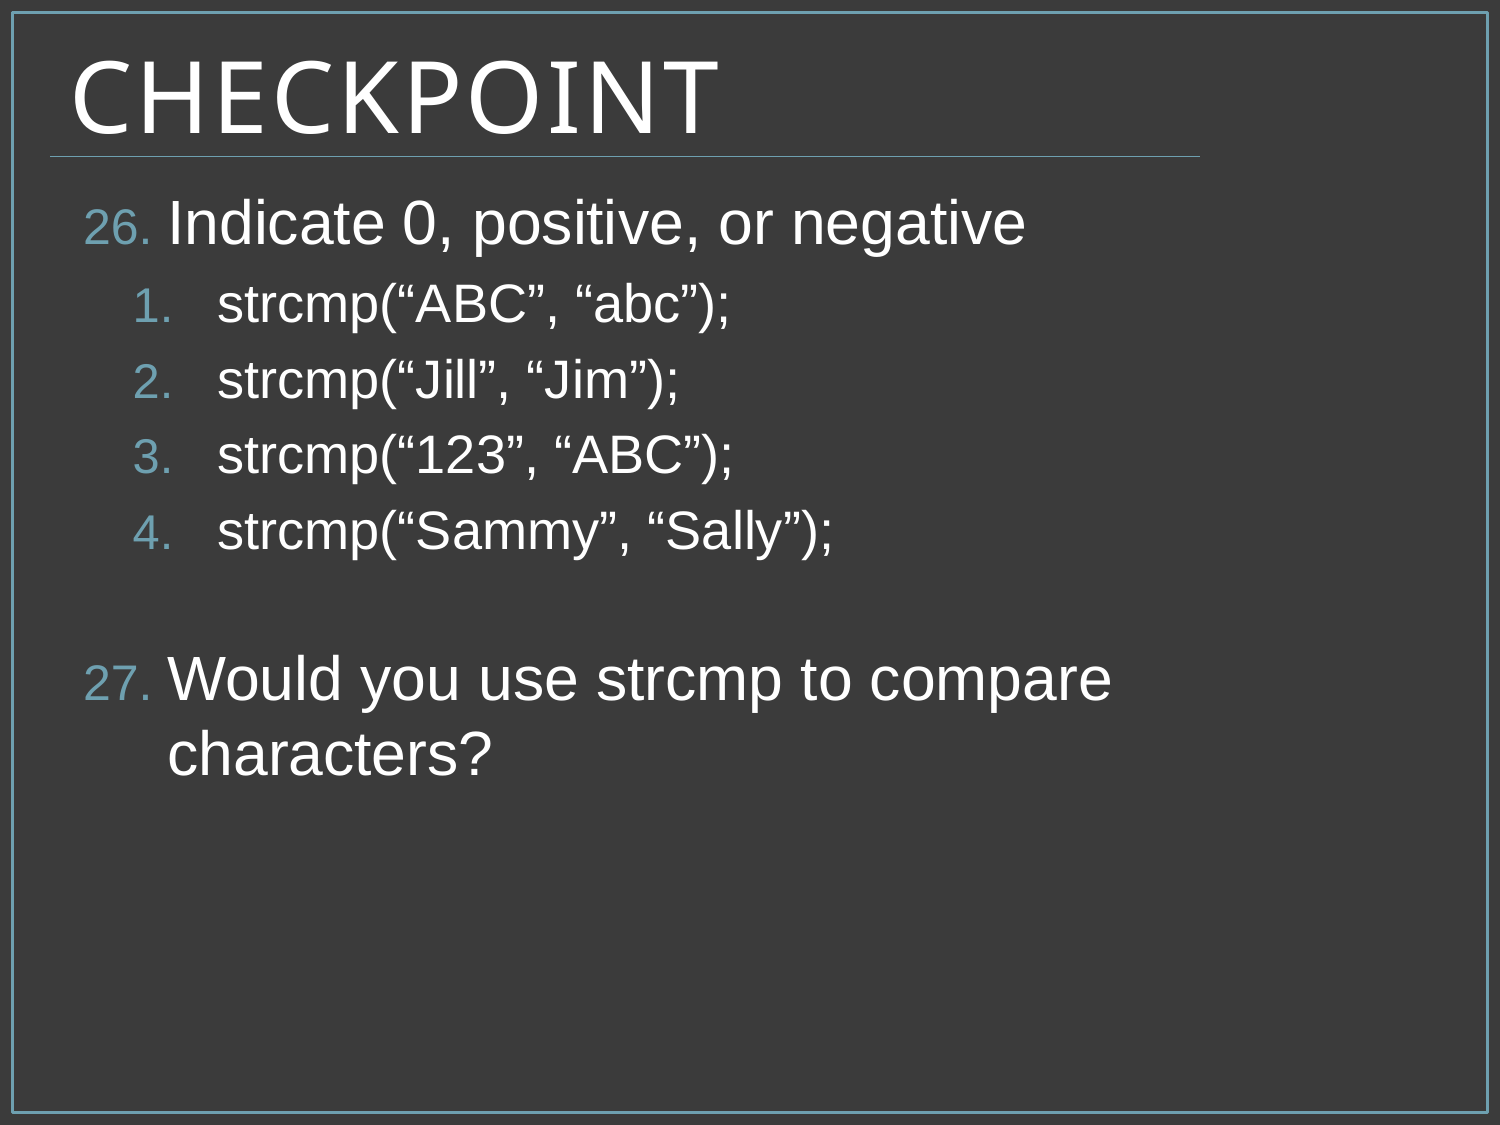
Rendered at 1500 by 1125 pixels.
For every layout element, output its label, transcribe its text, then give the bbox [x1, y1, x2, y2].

title Checkpoint [54, 0, 1405, 188]
list Indicate 0, positive, or negative strcmp(“ABC”, “abc”); strcmp(“Jill”, “Jim”); strcmp(“123”, “ABC”); strcmp(“Sammy”, “Sally”); Would you use strcmp to compare characters? [62, 174, 1438, 1075]
